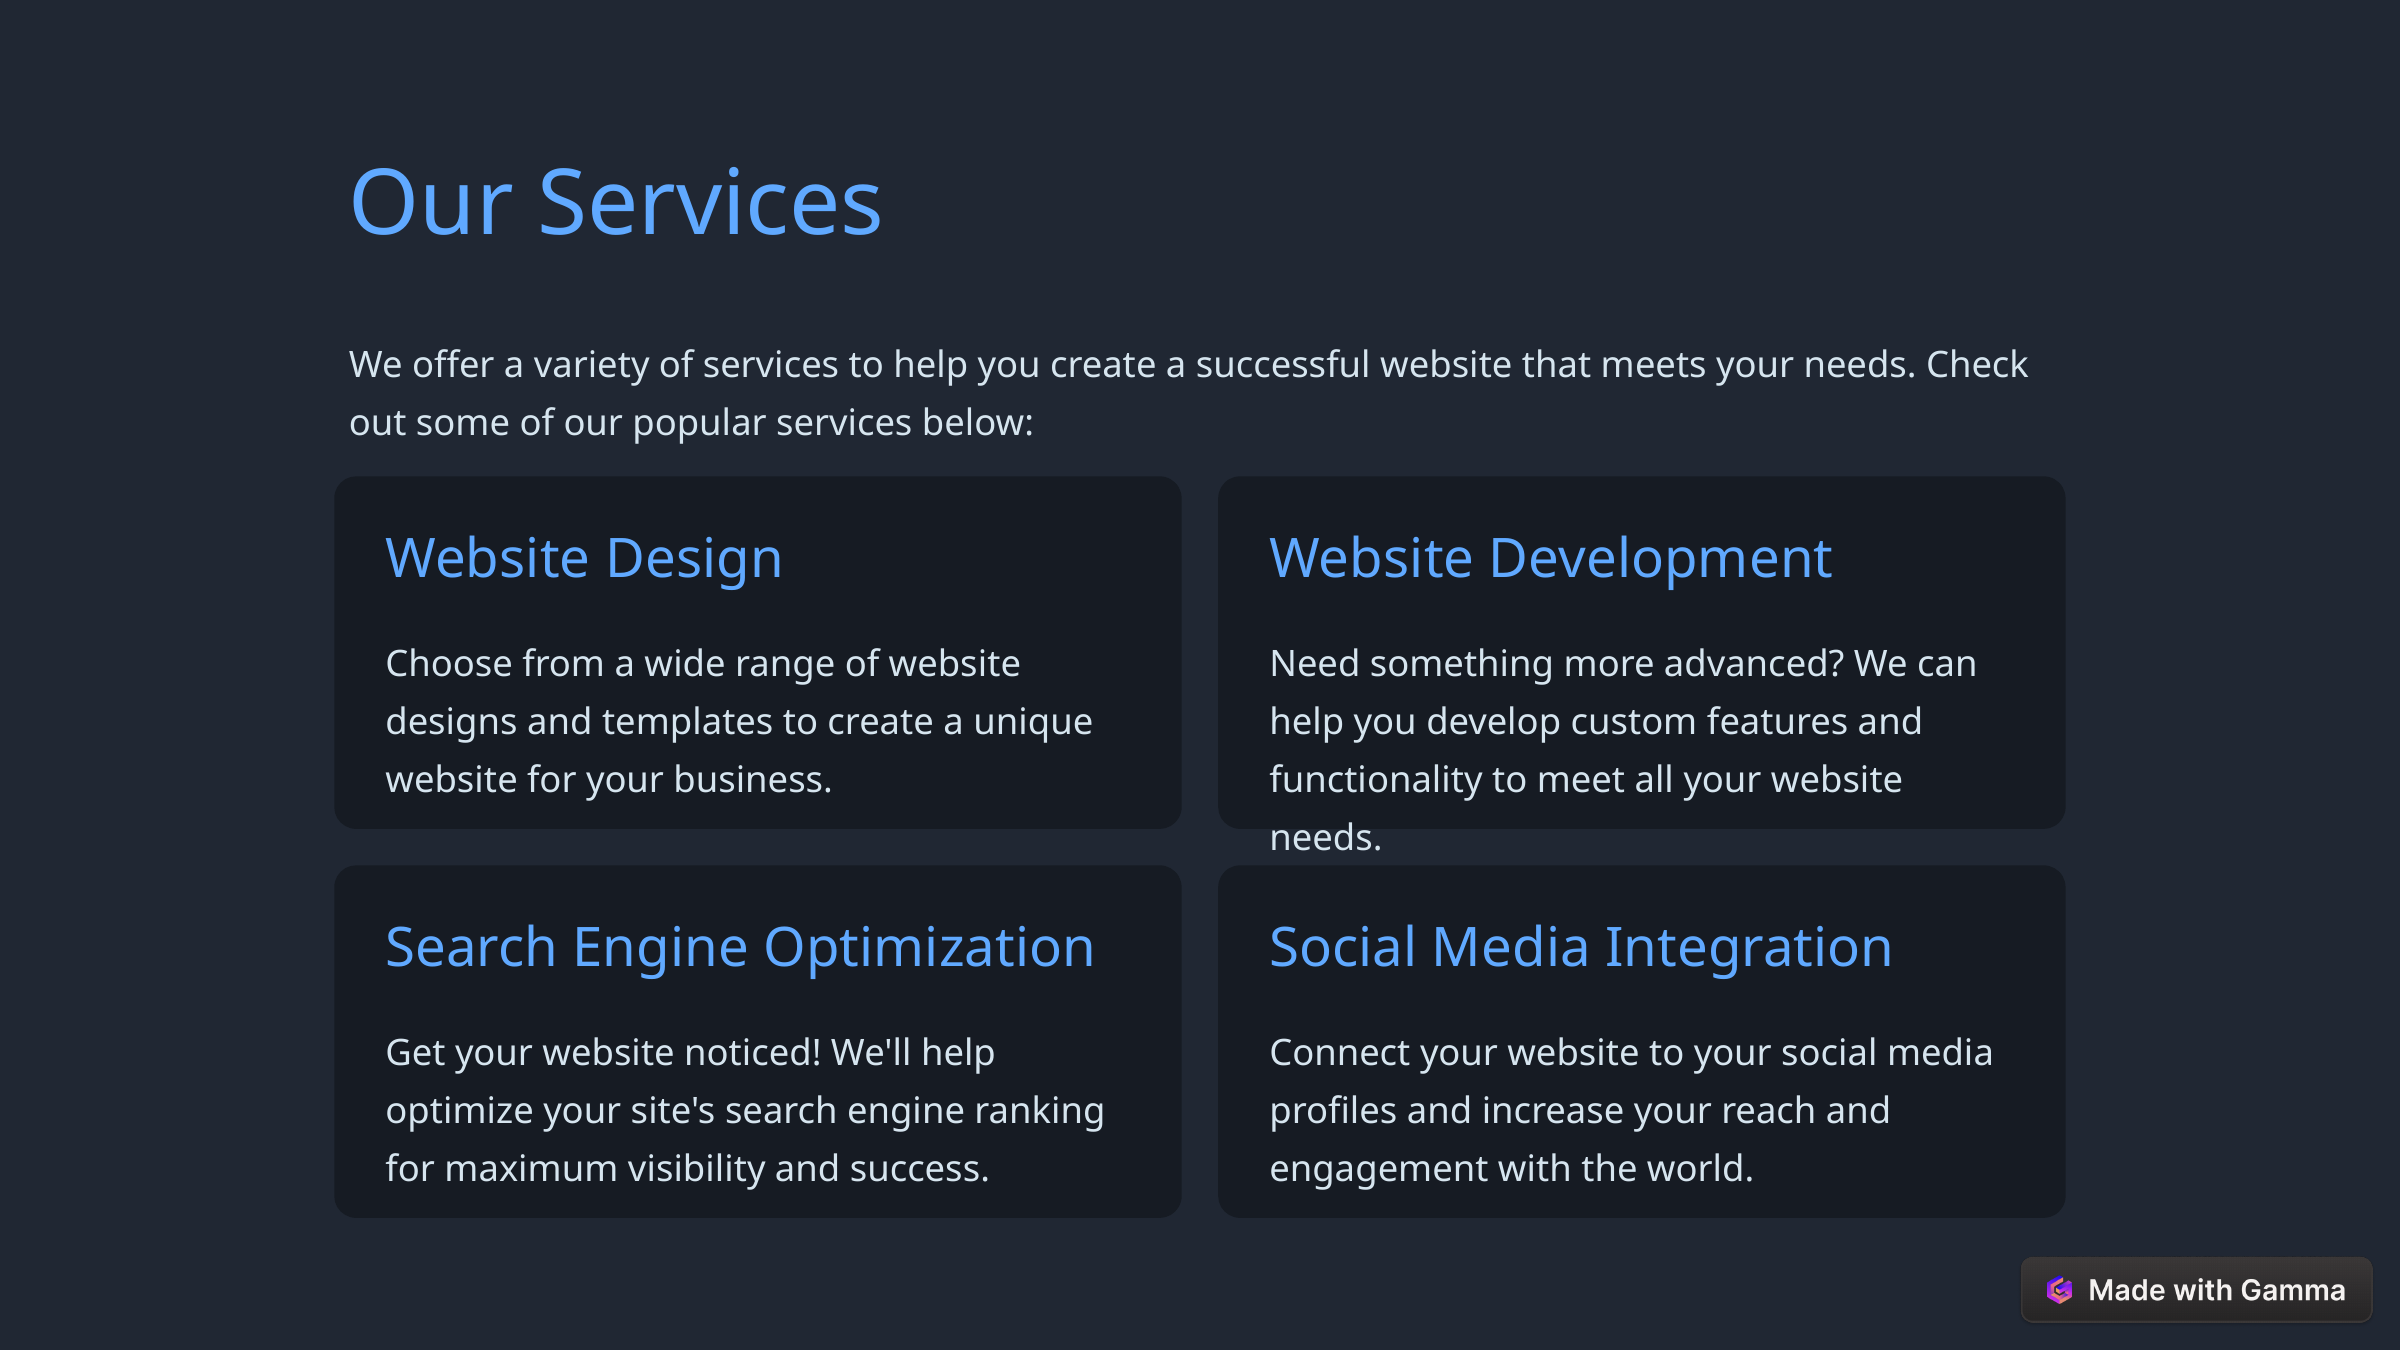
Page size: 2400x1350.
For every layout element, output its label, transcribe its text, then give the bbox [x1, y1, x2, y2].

text_box [334, 476, 1182, 829]
text_box Website Development [1254, 512, 1818, 582]
text_box [1218, 865, 2066, 1218]
text_box [1218, 476, 2066, 829]
text_box Need something more advanced? We can help you develop custom features and functionality to meet all your website needs. [1254, 617, 2030, 793]
text_box [0, 0, 2400, 1350]
text_box We offer a variety of services to help you create a successful website that meets your needs. Check out some of our popular services below: [334, 318, 2066, 436]
text_box Choose from a wide range of website designs and templates to create a unique website for your business. [370, 617, 1146, 793]
text_box Get your website noticed! We'll help optimize your site's search engine ranking for maximum visibility and success. [370, 1006, 1146, 1182]
text_box Website Design [370, 512, 808, 582]
text_box Our Services [334, 131, 1064, 246]
text_box Connect your website to your social media profiles and increase your reach and engagement with the world. [1254, 1006, 2030, 1182]
text_box Search Engine Optimization [370, 901, 1099, 971]
text_box Social Media Integration [1254, 901, 1894, 971]
picture [2008, 1244, 2385, 1335]
text_box [334, 865, 1182, 1218]
